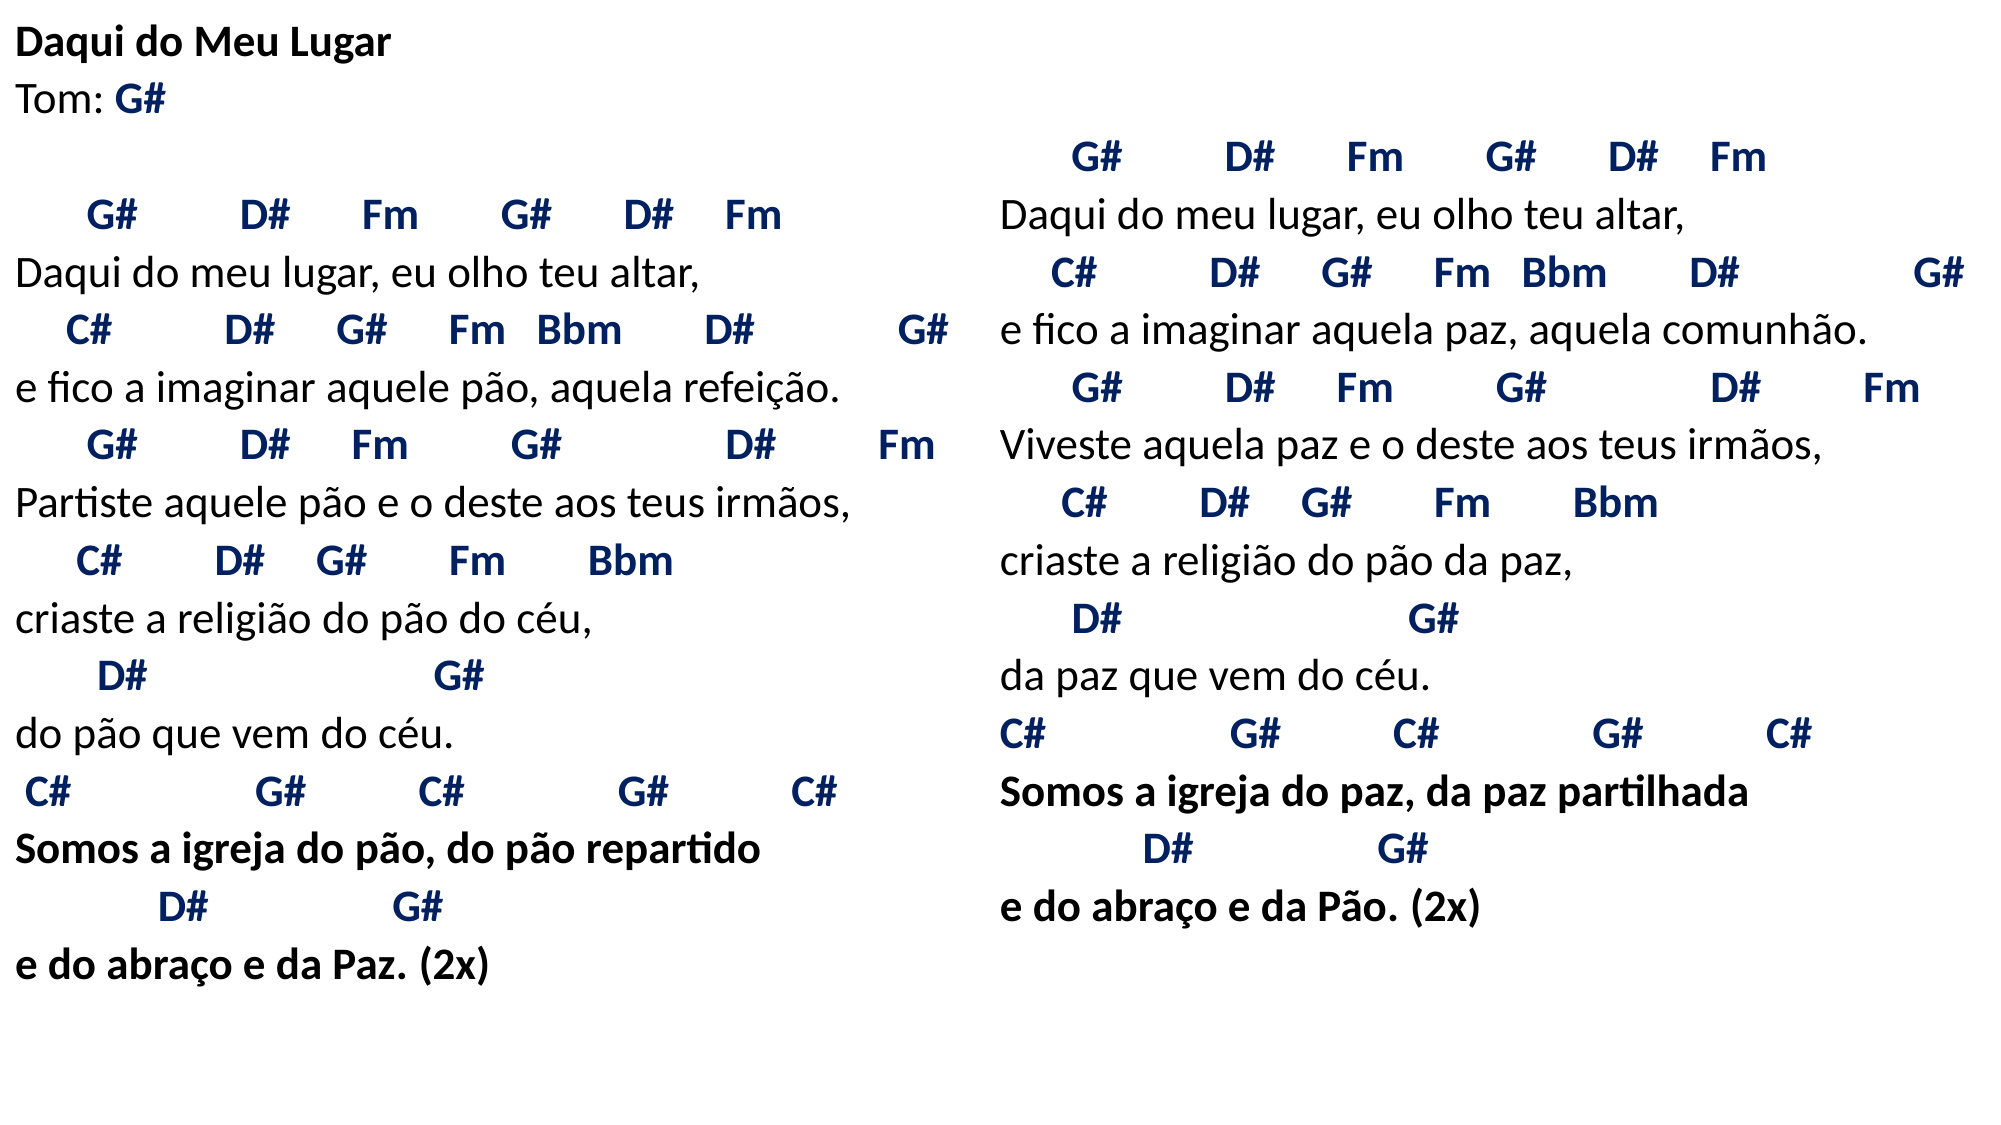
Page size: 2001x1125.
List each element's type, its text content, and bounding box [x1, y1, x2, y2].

title Daqui do Meu Lugar Tom: G# G# D# Fm G# D# Fm Daqui do meu lugar, eu olho teu altar, C# D# G# Fm Bbm D# G# e fico a imaginar aquele pão, aquela refeição. G# D# Fm G# D# Fm Partiste aquele pão e o deste aos teus irmãos, C# D# G# Fm Bbm criaste a religião do pão do céu, D# G# do pão que vem do céu. C# G# C# G# C# Somos a igreja do pão, do pão repartido D# G# e do abraço e da Paz. (2x) G# D# Fm G# D# Fm Daqui do meu lugar, eu olho teu altar, C# D# G# Fm Bbm D# G# e fico a imaginar aquela paz, aquela comunhão. G# D# Fm G# D# Fm Viveste aquela paz e o deste aos teus irmãos, C# D# G# Fm Bbm criaste a religião do pão da paz, D# G# da paz que vem do céu. C# G# C# G# C# Somos a igreja do paz, da paz partilhada D# G# e do abraço e da Pão. (2x) [0, 0, 2000, 1125]
